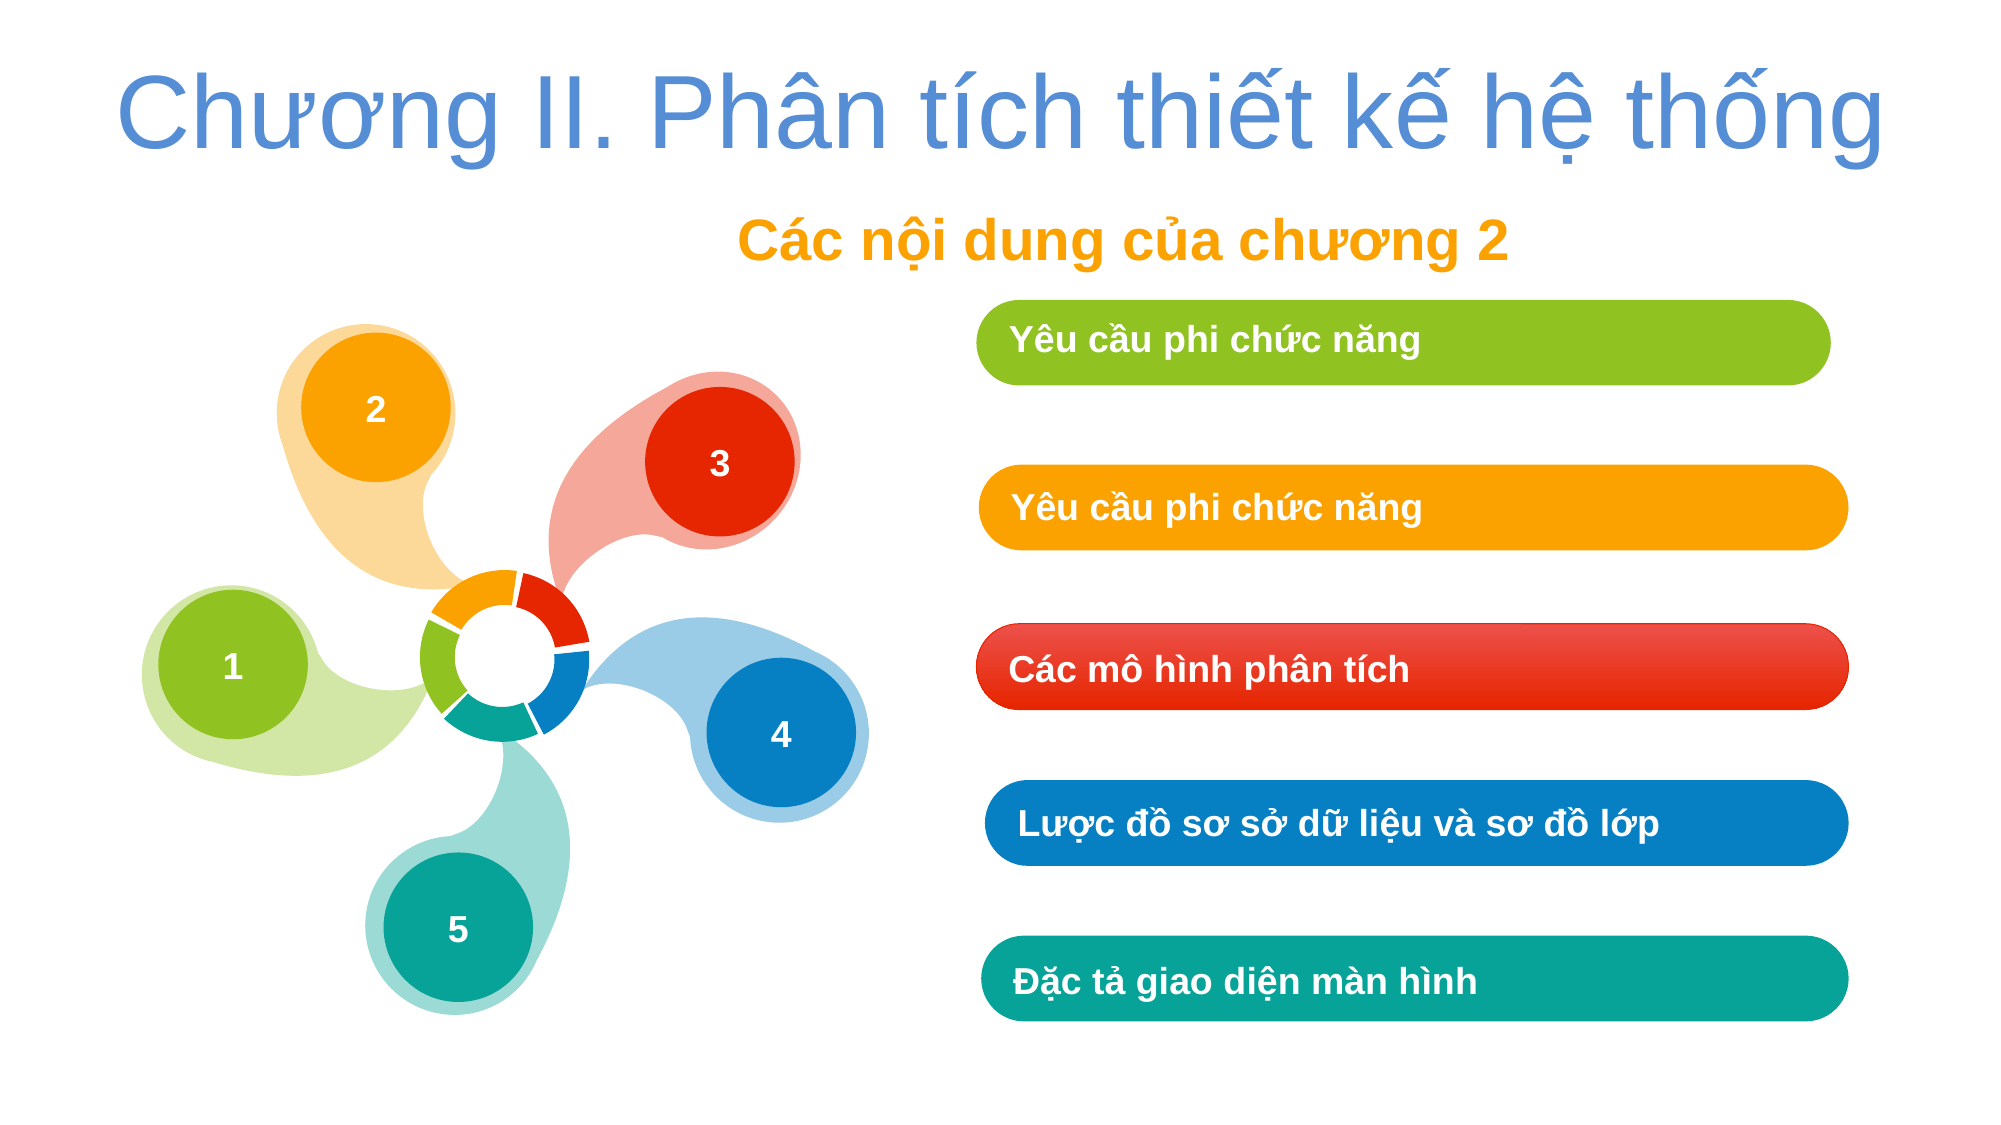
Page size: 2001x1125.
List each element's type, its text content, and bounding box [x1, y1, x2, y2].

text_box [978, 464, 1849, 551]
text_box [364, 726, 572, 1016]
text_box [514, 571, 591, 649]
text_box [547, 370, 802, 604]
text_box [275, 323, 474, 591]
text_box [981, 935, 1849, 1022]
text_box [418, 618, 469, 716]
text_box Các nội dung của chương 2 [722, 194, 1568, 280]
text_box Đặc tả giao diện màn hình [998, 949, 1775, 1009]
text_box 4 [705, 656, 858, 809]
text_box Các mô hình phân tích [993, 637, 1771, 697]
text_box [526, 649, 591, 736]
list Chương II. Phân tích thiết kế hệ thống [53, 55, 1952, 175]
text_box Lược đồ sơ sở dữ liệu và sơ đồ lớp [1002, 791, 1804, 852]
text_box [580, 616, 870, 824]
text_box 2 [300, 331, 452, 484]
text_box [429, 569, 519, 632]
text_box [975, 623, 1850, 711]
text_box 3 [644, 385, 796, 538]
text_box 5 [382, 851, 535, 1004]
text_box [976, 299, 1831, 386]
text_box [442, 691, 540, 743]
text_box Yêu cầu phi chức năng [995, 475, 1804, 536]
text_box [983, 778, 1850, 867]
text_box [140, 584, 435, 777]
text_box 1 [157, 588, 309, 741]
